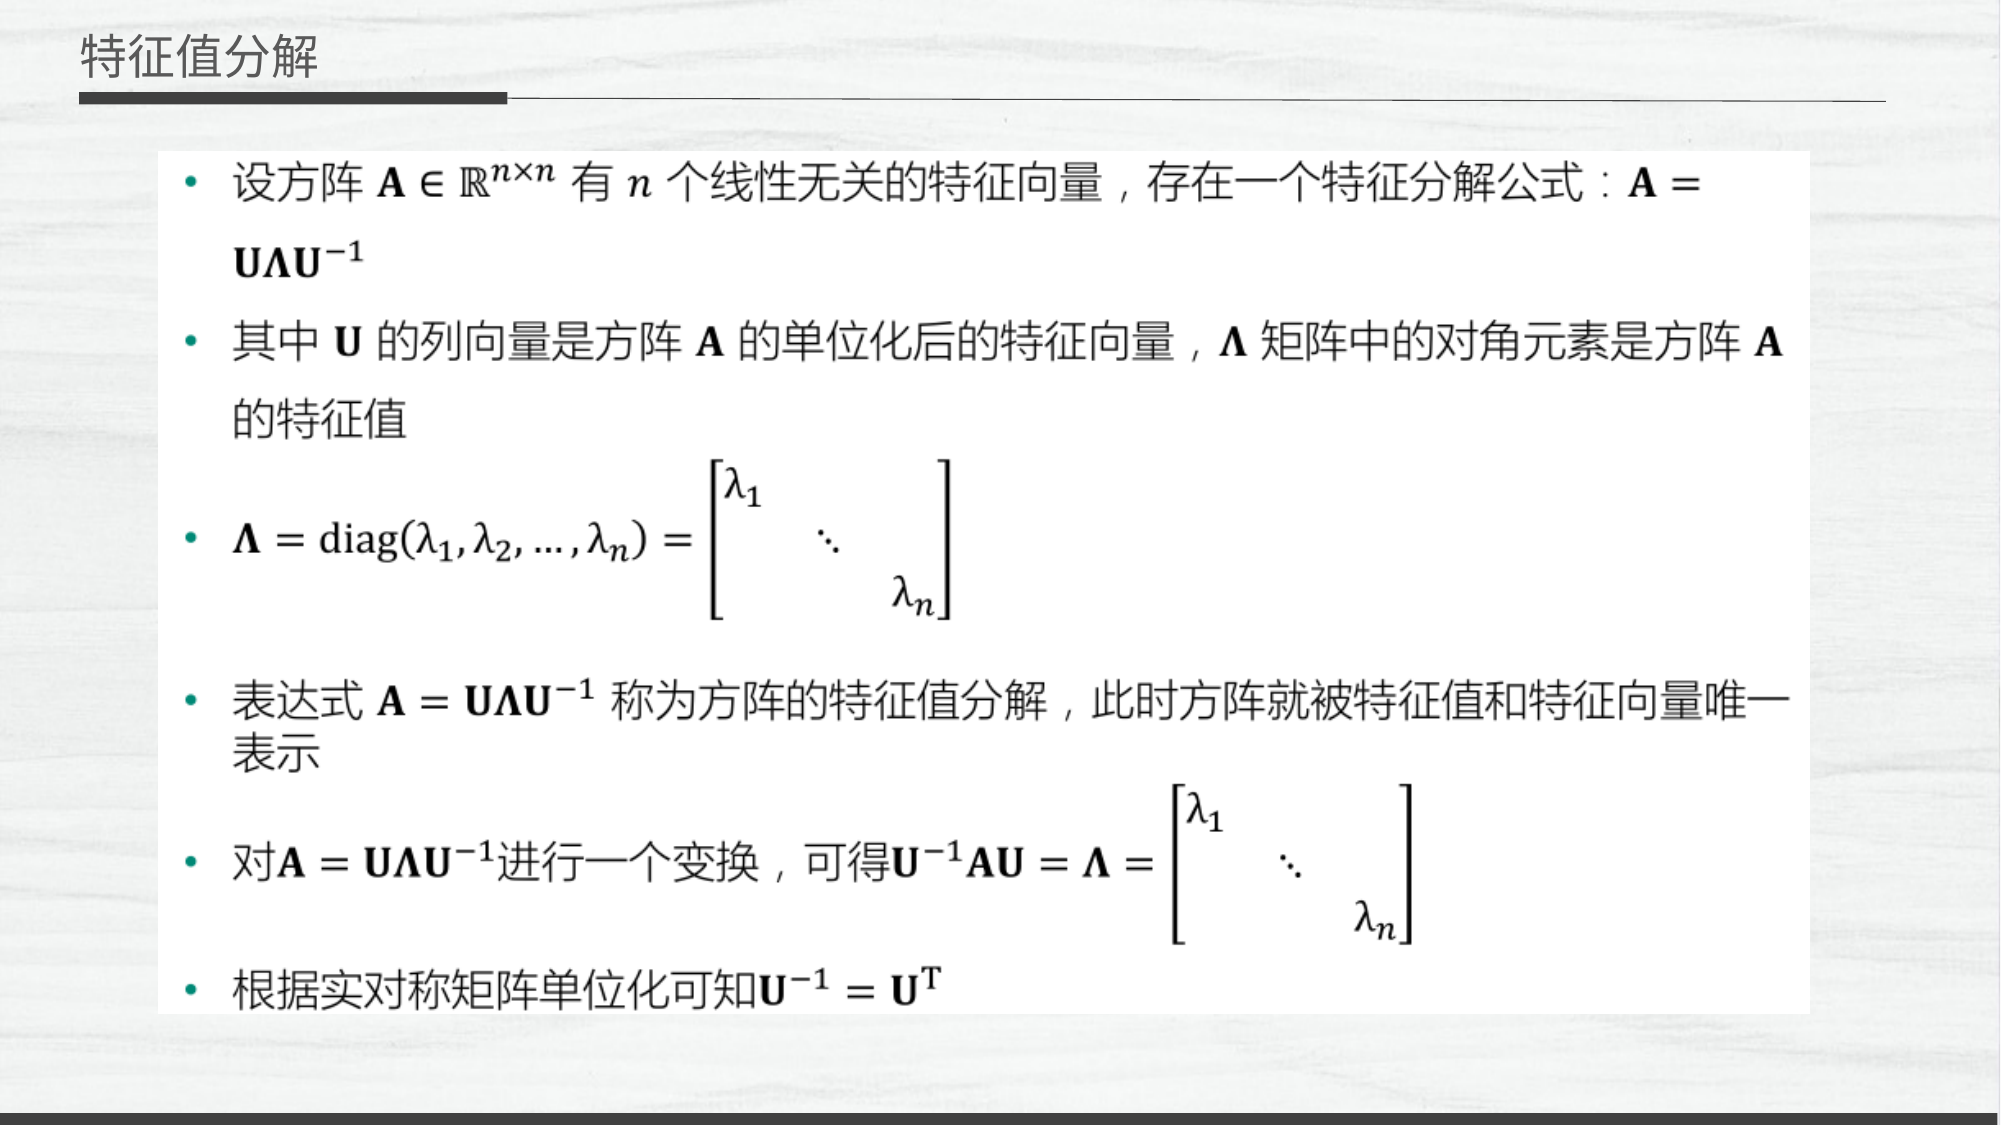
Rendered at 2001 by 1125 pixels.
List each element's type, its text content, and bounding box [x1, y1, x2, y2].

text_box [507, 98, 1886, 102]
text_box [78, 95, 508, 105]
text_box [0, 1112, 1998, 1125]
text_box 特征值分解 [64, 15, 522, 95]
picture [0, 0, 2001, 1125]
